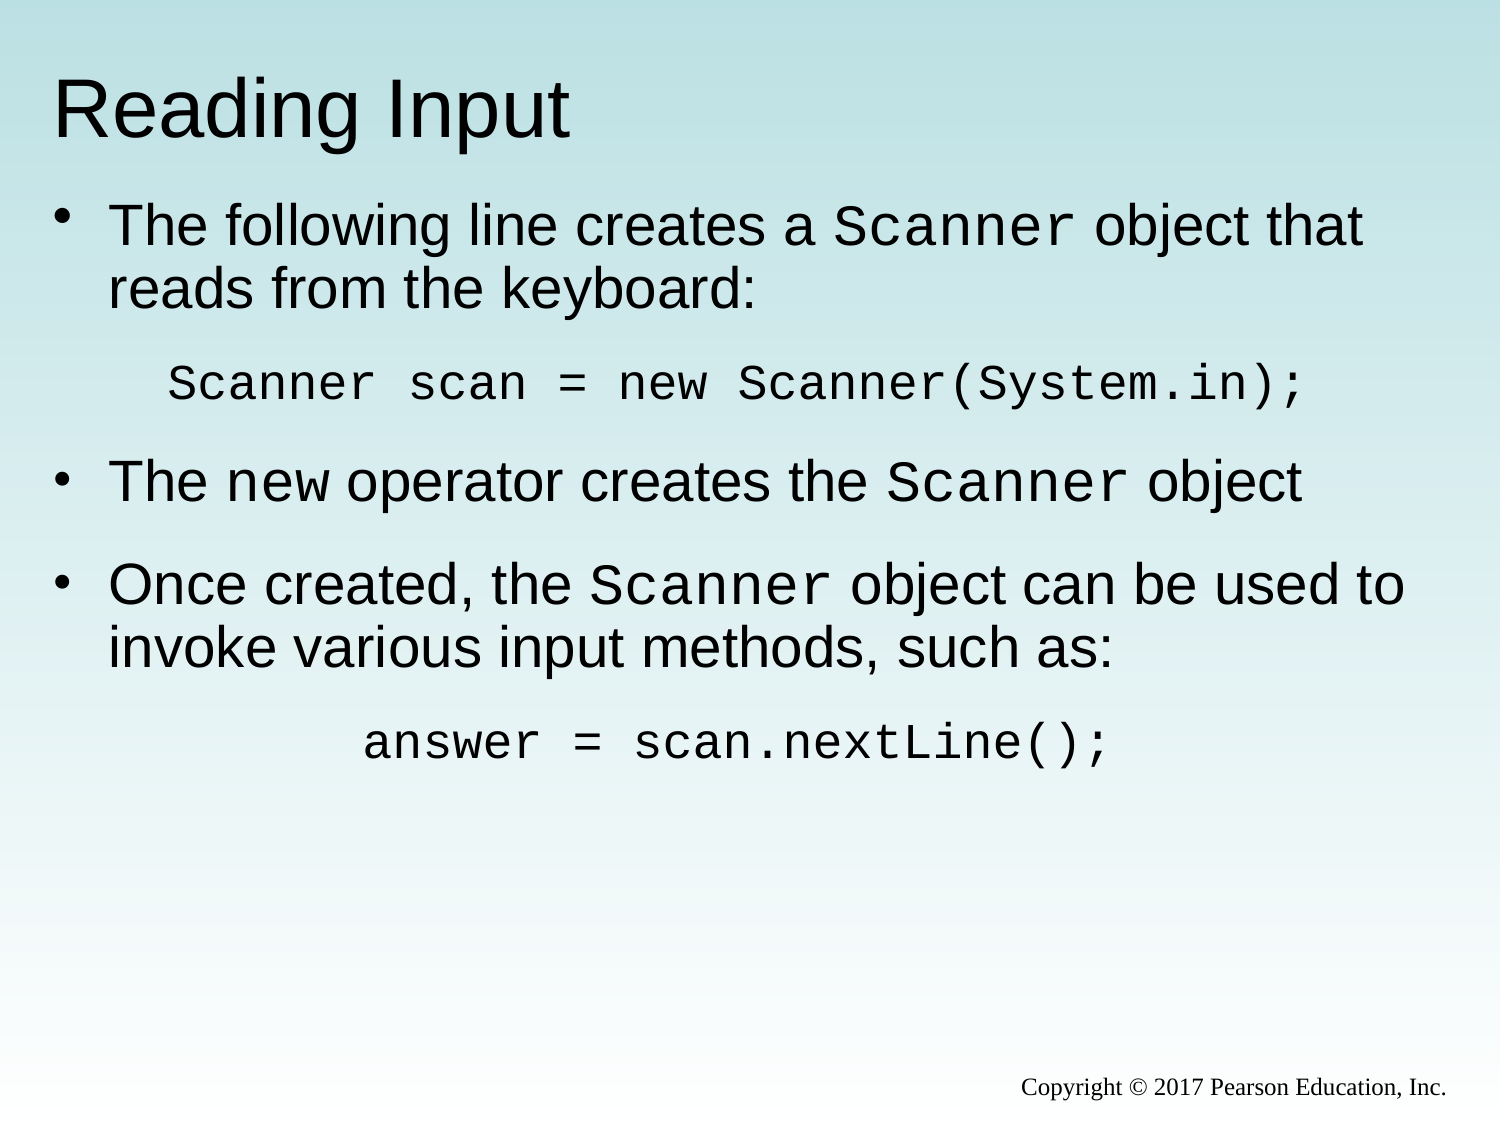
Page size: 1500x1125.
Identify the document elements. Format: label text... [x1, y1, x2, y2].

footer Copyright © 2017 Pearson Education, Inc. [549, 1062, 1463, 1114]
title Reading Input [37, 45, 1463, 163]
list The following line creates a Scanner object that reads from the keyboard: Scanner scan = new Scanner(System.in); The new operator creates the Scanner object Once created, the Scanner object can be used to invoke various input methods, such as: answer = scan.nextLine(); [37, 187, 1438, 938]
